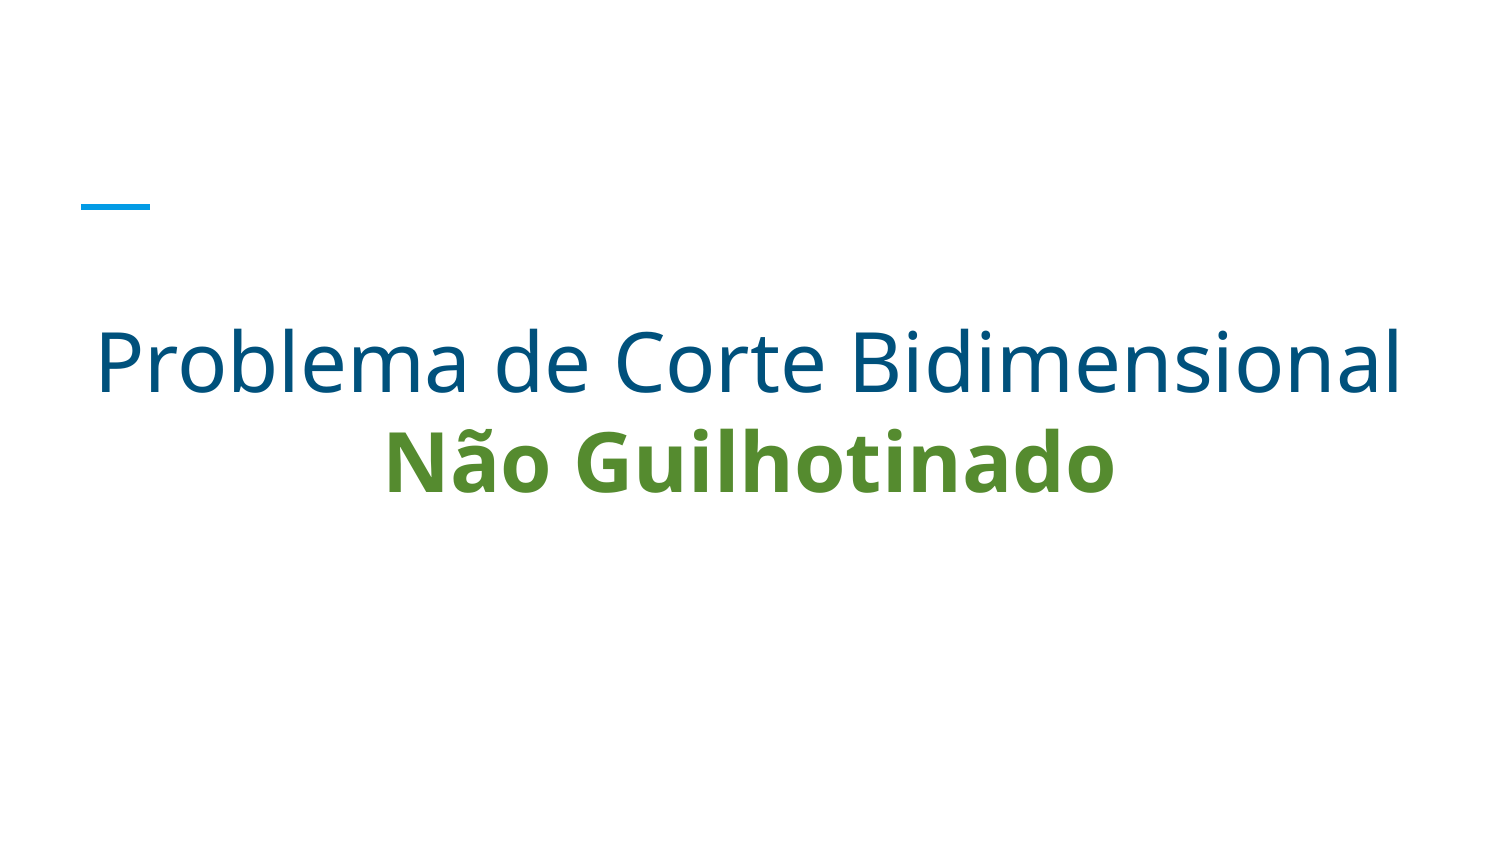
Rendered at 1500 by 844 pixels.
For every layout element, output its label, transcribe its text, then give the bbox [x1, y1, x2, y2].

list Problema de Corte Bidimensional Não Guilhotinado [63, 293, 1437, 550]
